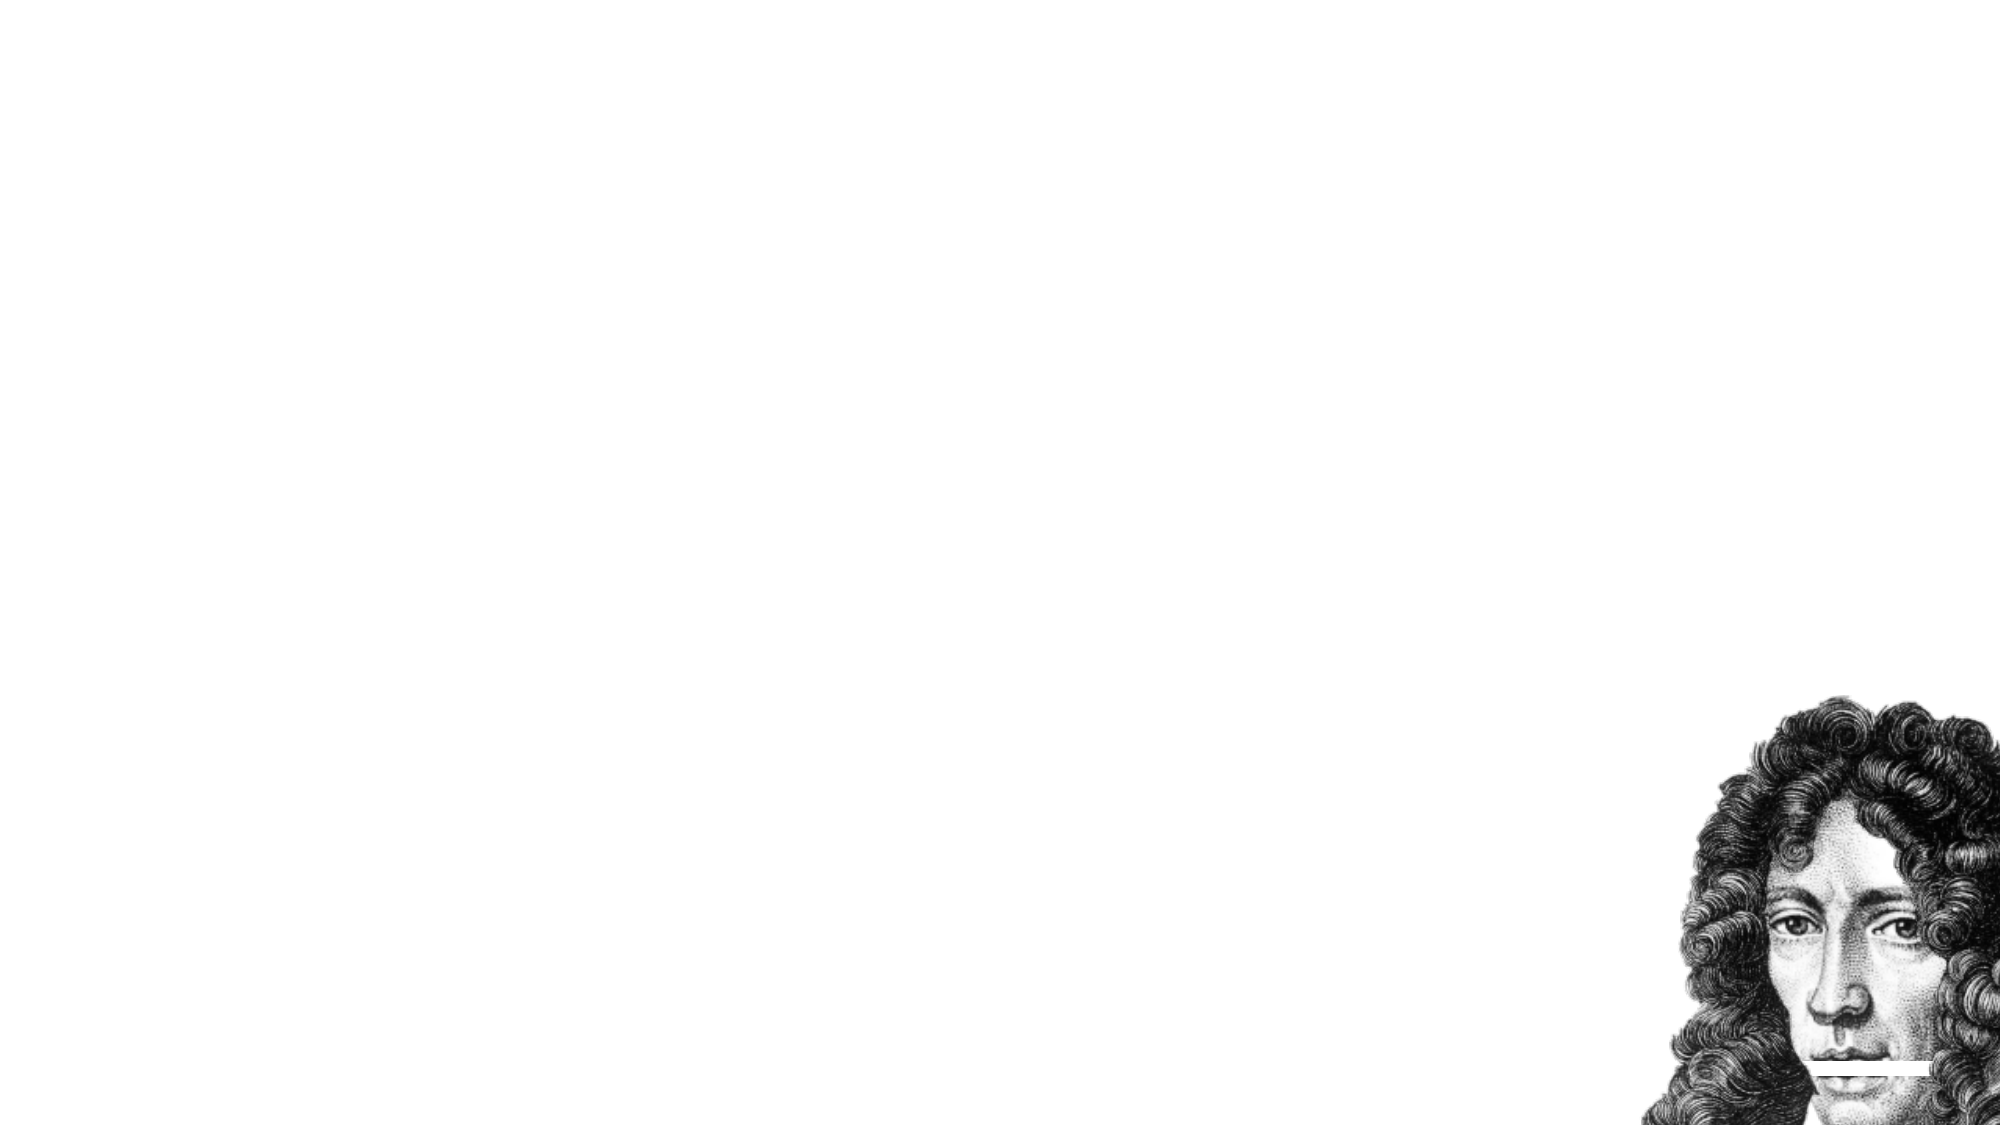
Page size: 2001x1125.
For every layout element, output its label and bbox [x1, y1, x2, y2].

picture [1614, 694, 2001, 1125]
